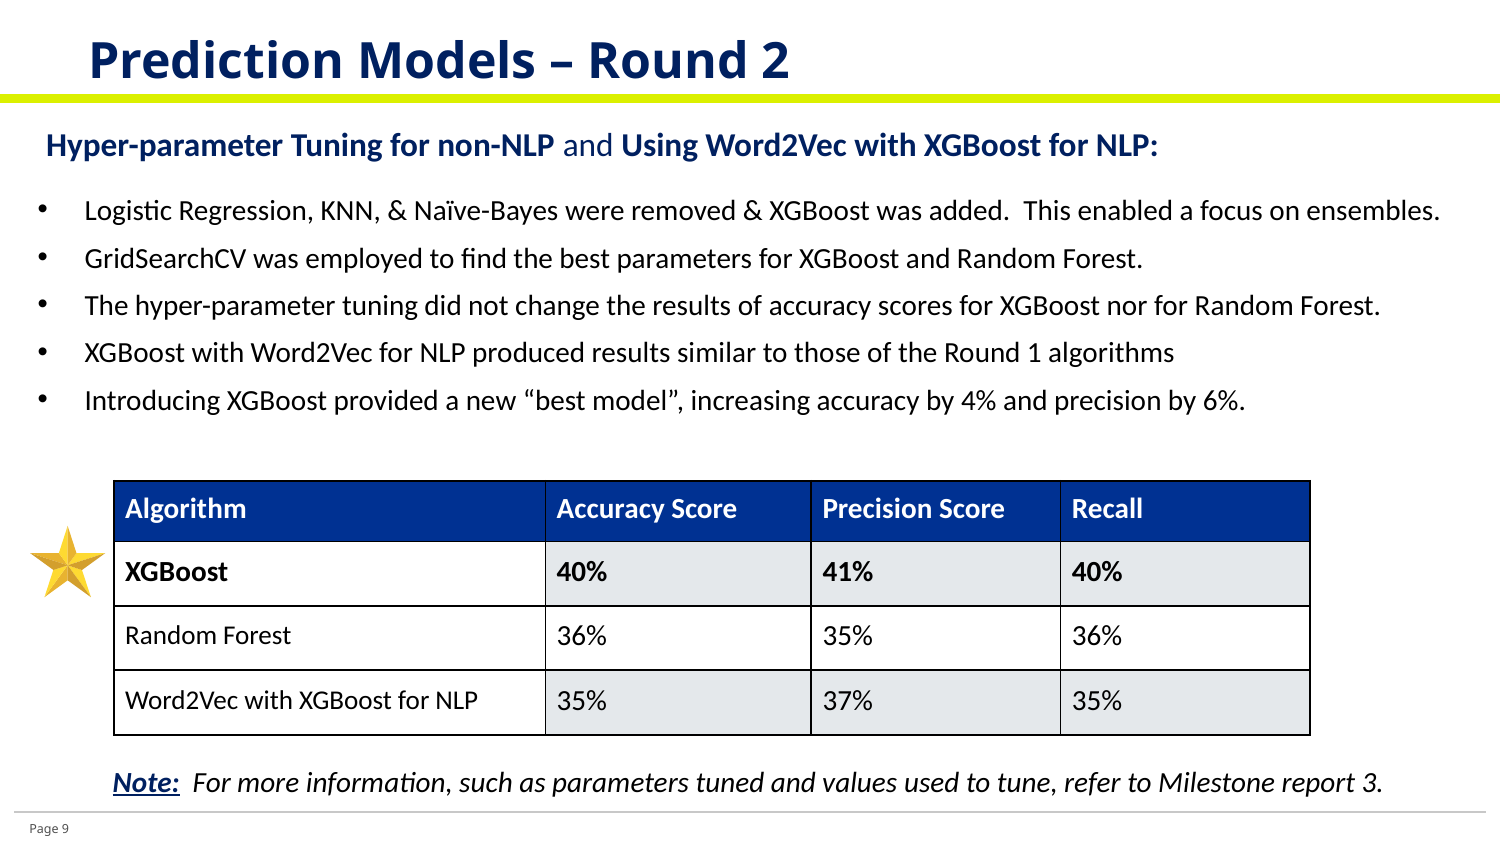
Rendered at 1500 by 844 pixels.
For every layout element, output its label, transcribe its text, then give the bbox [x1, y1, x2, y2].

table_cell 40% [546, 542, 810, 605]
table_cell 36% [546, 607, 810, 669]
table_cell 41% [812, 542, 1060, 605]
table_cell 35% [546, 671, 810, 734]
title Prediction Models – Round 2 [73, 13, 1058, 82]
table_cell Word2Vec with XGBoost for NLP [115, 671, 545, 734]
table_cell Random Forest [115, 607, 545, 669]
table_header Recall [1061, 482, 1309, 541]
table_cell 36% [1061, 607, 1309, 669]
text_box Hyper-parameter Tuning for non-NLP and Using Word2Vec with XGBoost for NLP: [31, 115, 1175, 171]
table_cell 35% [812, 607, 1060, 669]
text_box Note: For more information, such as parameters tuned and values used to tune, refer to Milestone report 3. [97, 755, 1476, 806]
text_box Logistic Regression, KNN, & Naïve-Bayes were removed & XGBoost was added. This enabled a focus on ensembles. GridSearchCV was employed to find the best parameters for XGBoost and Random Forest. The hyper-parameter tuning did not change the results of accuracy scores for XGBoost nor for Random Forest. XGBoost with Word2Vec for NLP produced results similar to those of the Round 1 algorithms Introducing XGBoost provided a new “best model”, increasing accuracy by 4% and precision by 6%. [22, 184, 1476, 424]
table_cell 35% [1061, 671, 1309, 734]
table_cell 37% [812, 671, 1060, 734]
table_header Algorithm [115, 482, 545, 541]
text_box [29, 525, 106, 598]
table_header Accuracy Score [546, 482, 810, 541]
table_cell 40% [1061, 542, 1309, 605]
table_cell XGBoost [115, 542, 545, 605]
table_header Precision Score [812, 482, 1060, 541]
